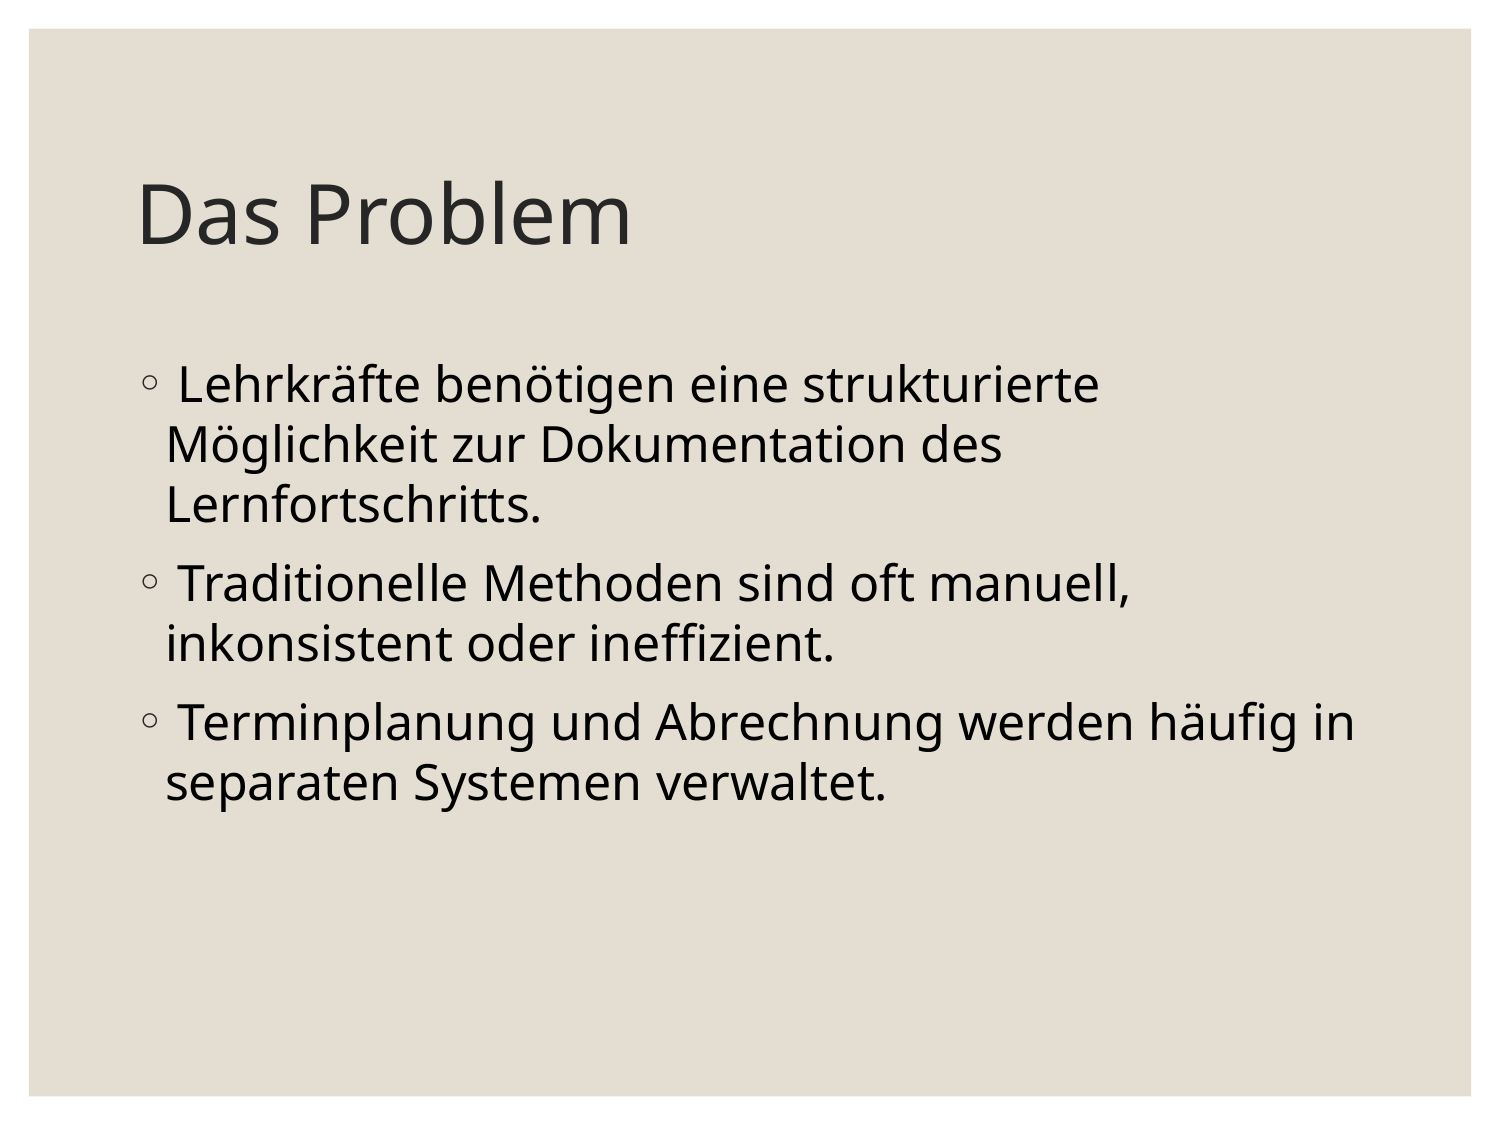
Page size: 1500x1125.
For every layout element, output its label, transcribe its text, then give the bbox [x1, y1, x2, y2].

list Lehrkräfte benötigen eine strukturierte Möglichkeit zur Dokumentation des Lernfortschritts. Traditionelle Methoden sind oft manuell, inkonsistent oder ineffizient. Terminplanung und Abrechnung werden häufig in separaten Systemen verwaltet. [120, 345, 1380, 990]
title Das Problem [120, 105, 1380, 331]
